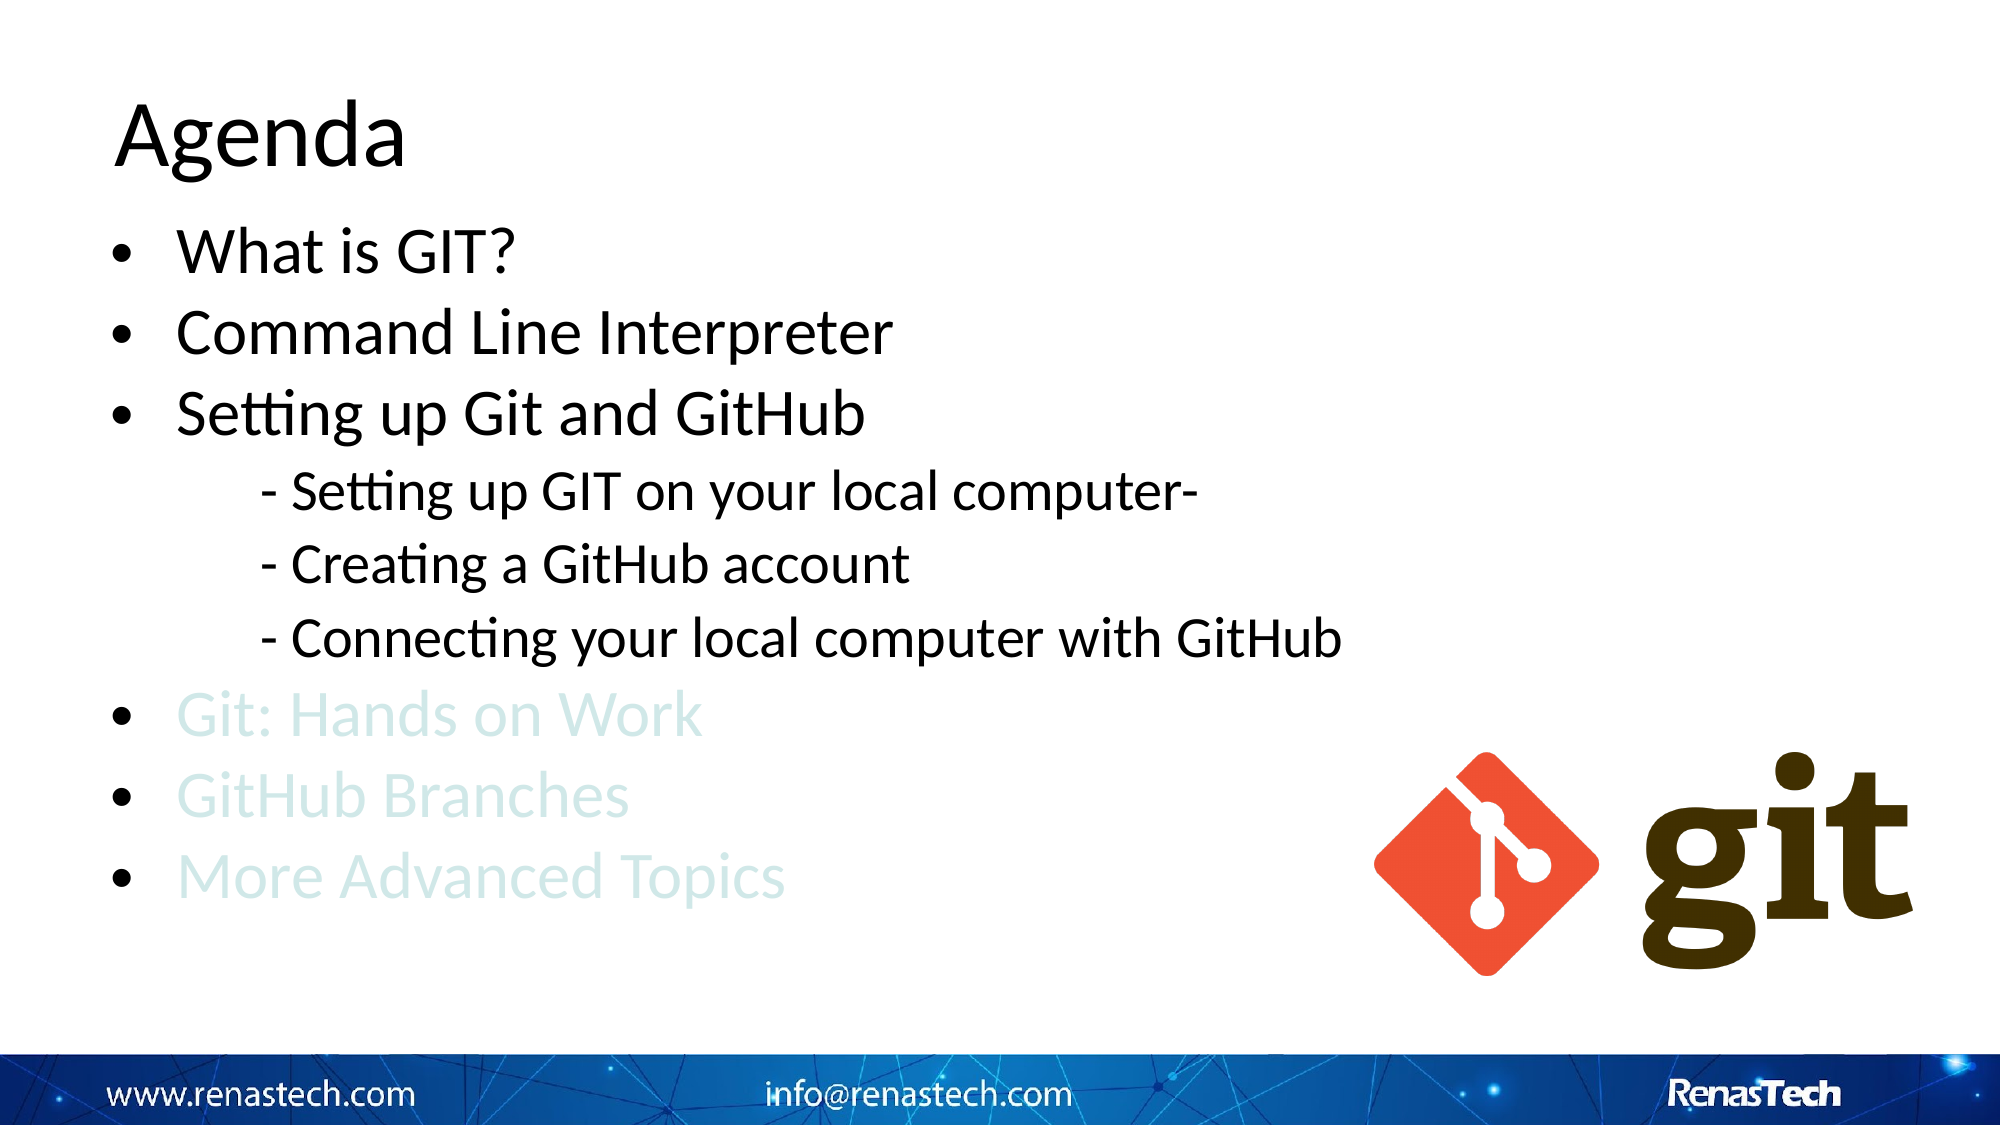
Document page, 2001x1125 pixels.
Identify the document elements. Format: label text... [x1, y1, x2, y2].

picture [1374, 752, 1914, 976]
text_box Agenda [99, 59, 1875, 222]
text_box What is GIT? Command Line Interpreter Setting up Git and GitHub - Setting up GIT on your local computer- - Creating a GitHub account - Connecting your local computer with GitHub Git: Hands on Work GitHub Branches More Advanced Topics [86, 218, 1863, 1054]
picture [0, 1054, 2000, 1125]
